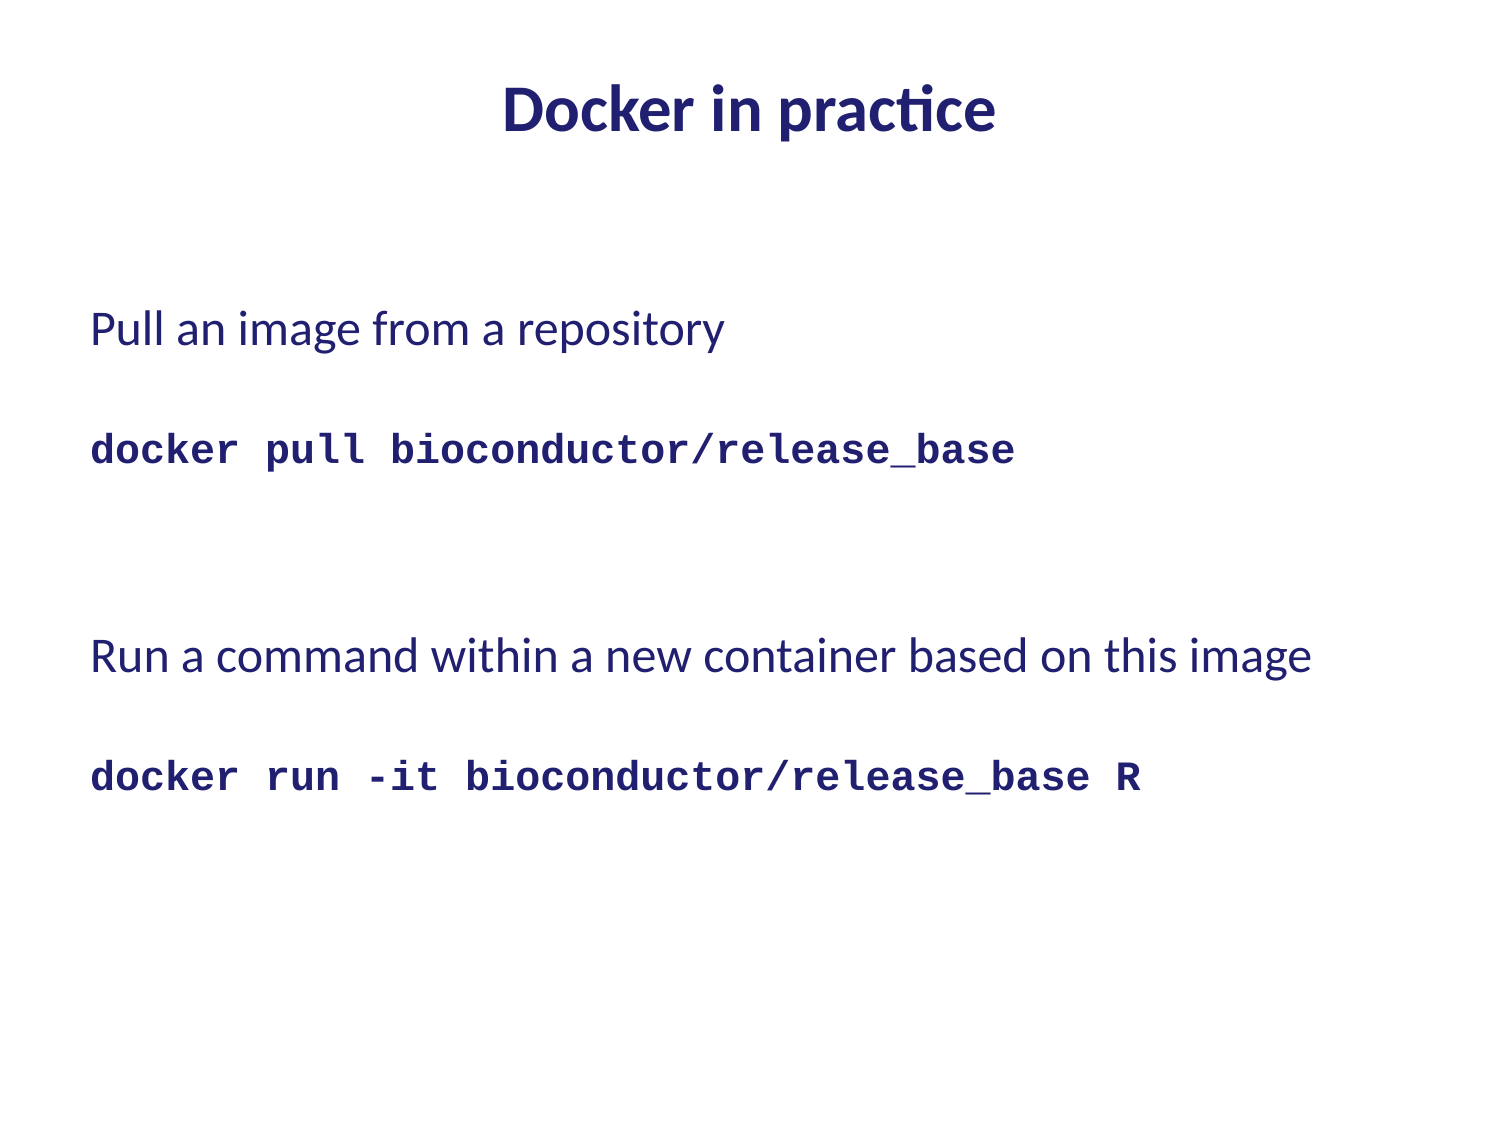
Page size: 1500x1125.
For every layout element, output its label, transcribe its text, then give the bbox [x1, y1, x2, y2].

title Docker in practice [75, 10, 1425, 199]
list Pull an image from a repository docker pull bioconductor/release_base Run a command within a new container based on this image docker run -it bioconductor/release_base R [75, 217, 1425, 1005]
